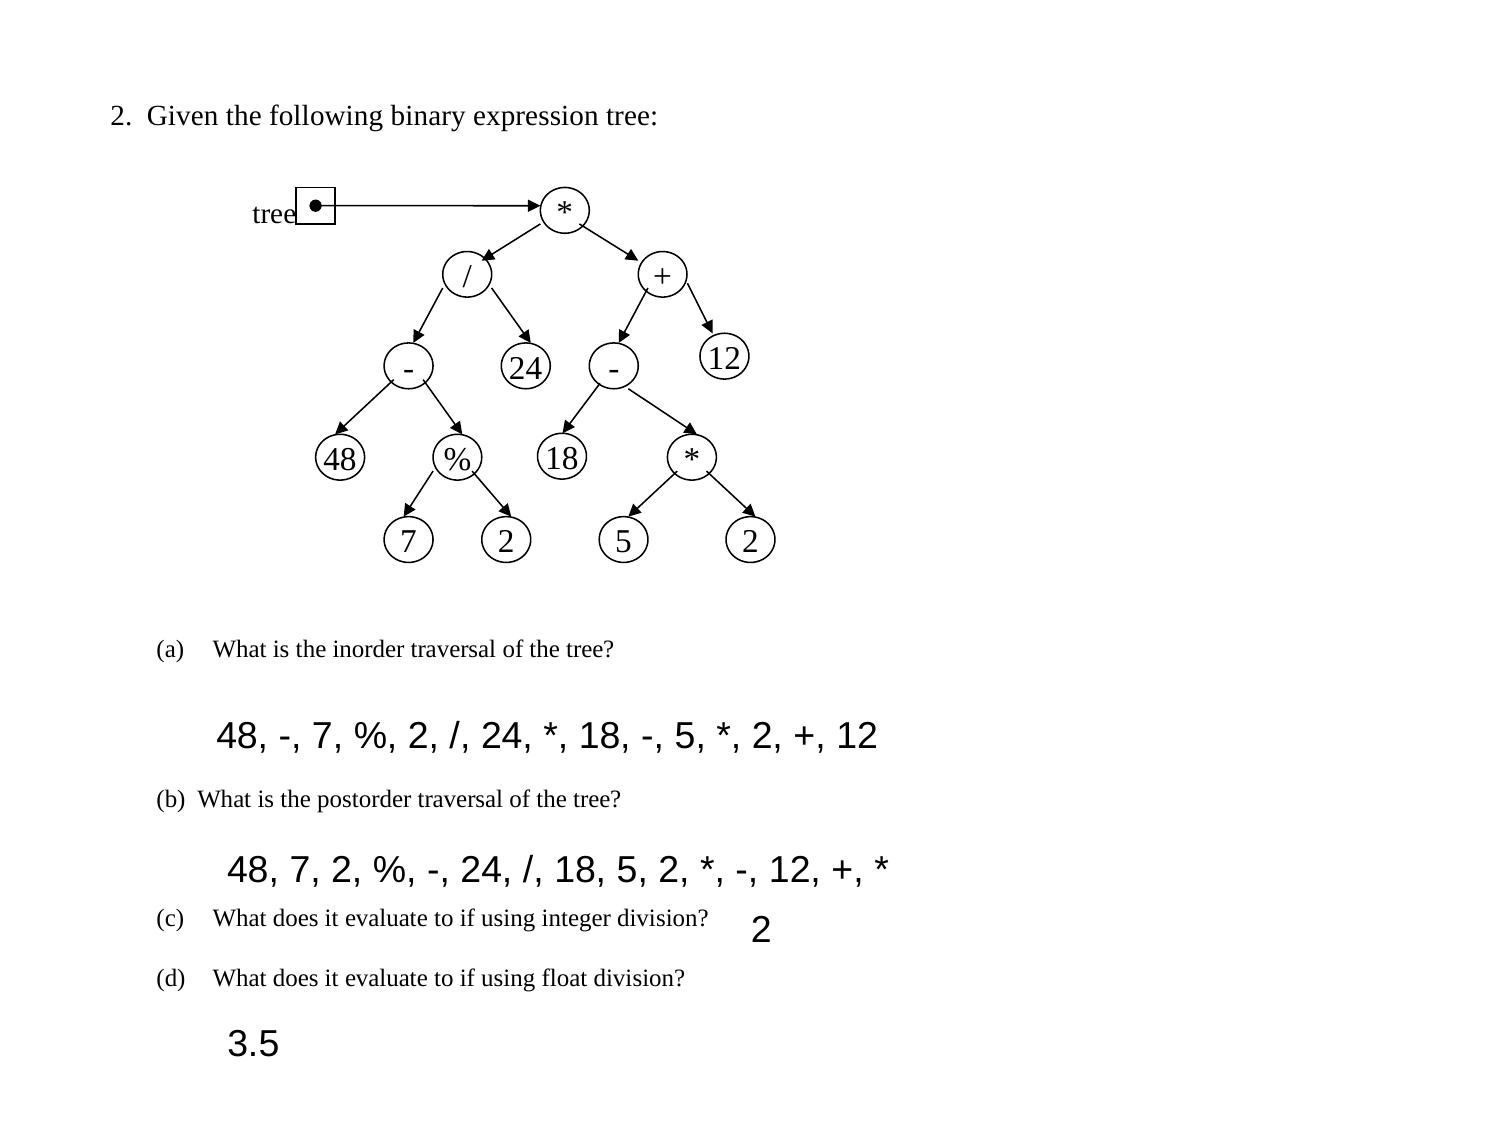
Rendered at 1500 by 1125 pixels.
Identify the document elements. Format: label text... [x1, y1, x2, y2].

text_box 2 [735, 897, 1186, 958]
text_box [237, 187, 776, 563]
text_box 48, 7, 2, %, -, 24, /, 18, 5, 2, *, -, 12, +, * [212, 837, 964, 897]
text_box 3.5 [212, 1011, 663, 1072]
text_box What is the inorder traversal of the tree? (b) What is the postorder traversal of the tree? What does it evaluate to if using integer division? What does it evaluate to if using float division? [141, 624, 750, 1089]
text_box 48, -, 7, %, 2, /, 24, *, 18, -, 5, *, 2, +, 12 [201, 703, 1187, 764]
text_box 2. Given the following binary expression tree: [95, 89, 674, 139]
